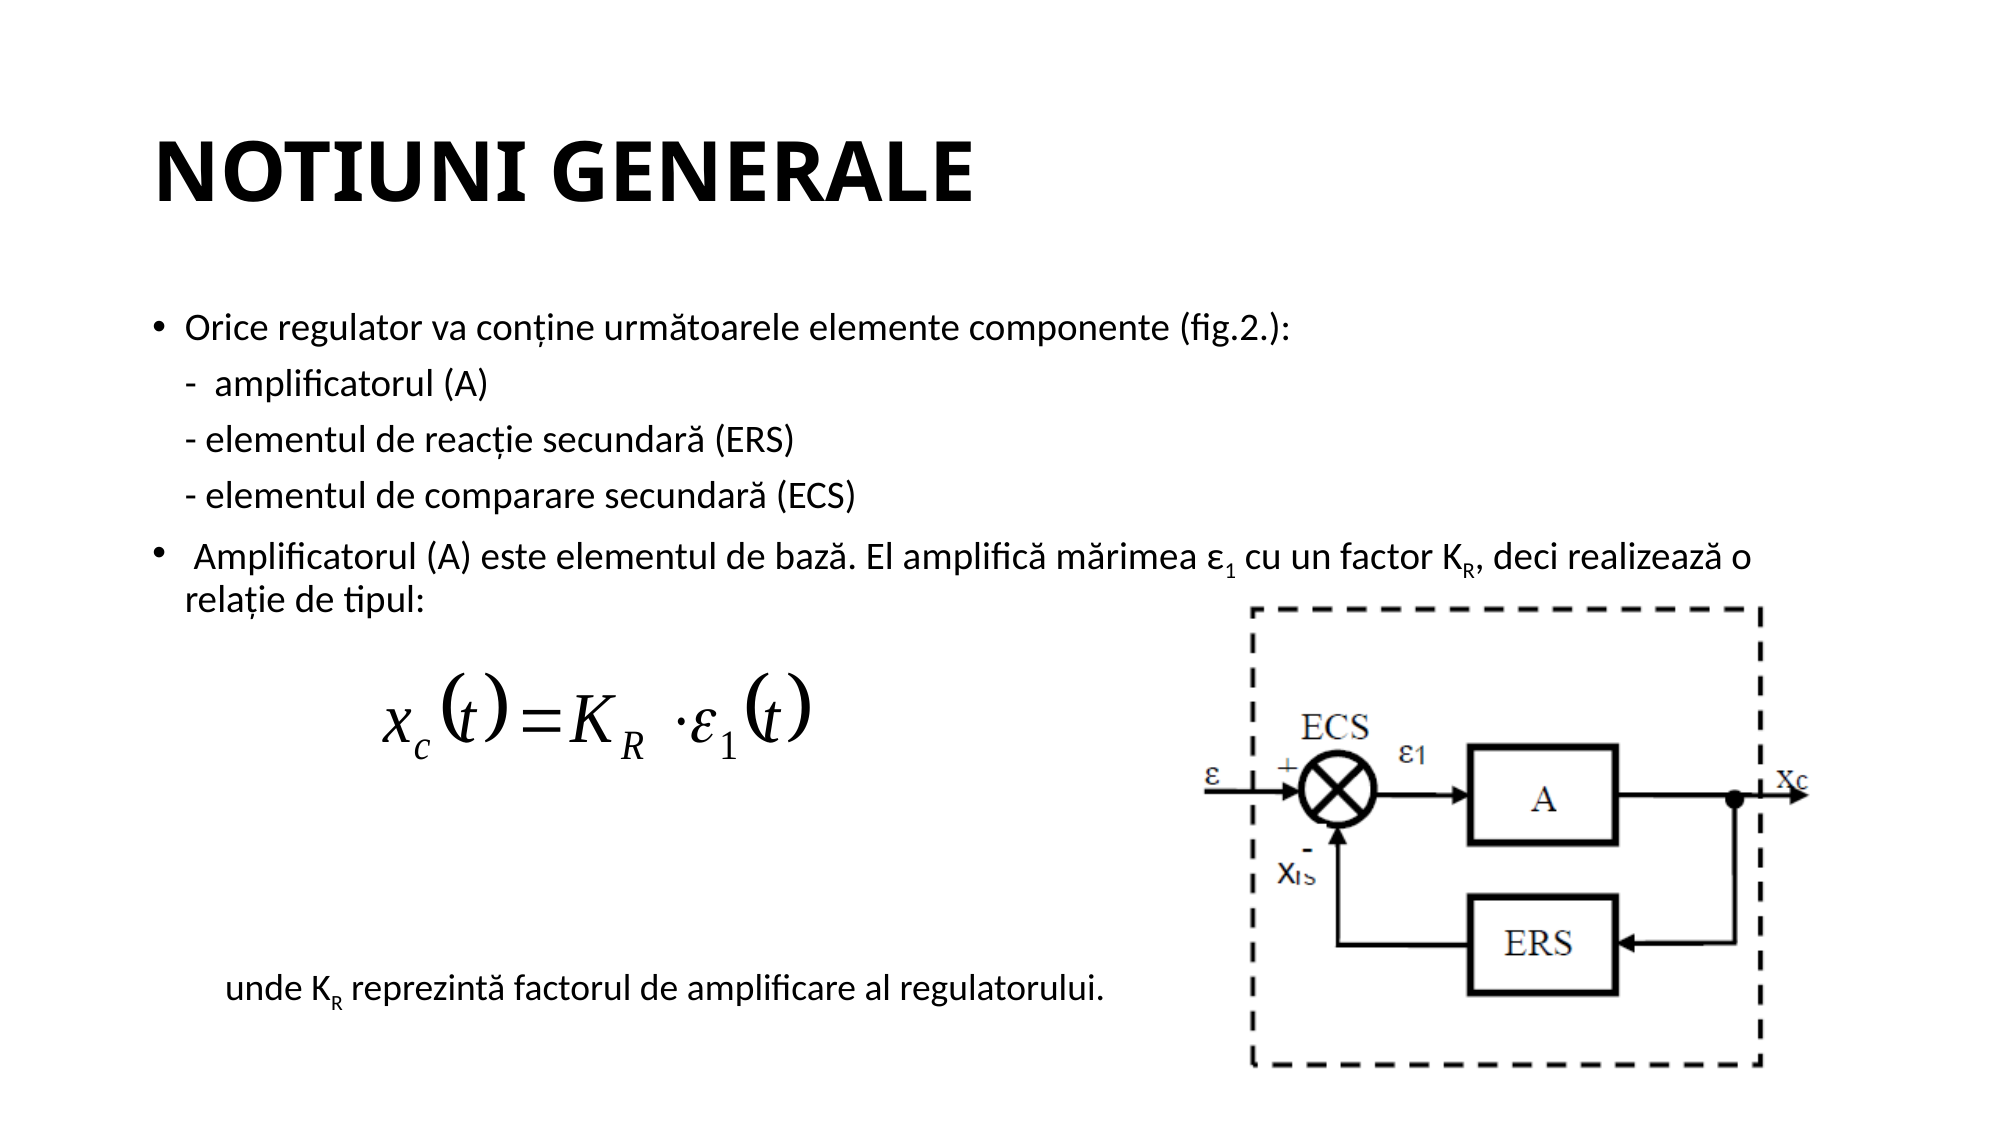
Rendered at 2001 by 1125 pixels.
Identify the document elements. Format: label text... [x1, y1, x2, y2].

title NOTIUNI GENERALE [137, 59, 1863, 278]
picture [1183, 597, 1824, 1073]
text_box unde KR reprezintă factorul de amplificare al regulatorului. [210, 955, 1121, 1067]
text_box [370, 670, 813, 778]
list Orice regulator va conține următoarele elemente componente (fig.2.): - amplificatorul (A) - elementul de reacție secundară (ERS) - elementul de comparare secundară (ECS) Amplificatorul (A) este elementul de bază. El amplifică mărimea ε1 cu un factor KR, deci realizează o relație de tipul: [137, 299, 1863, 633]
